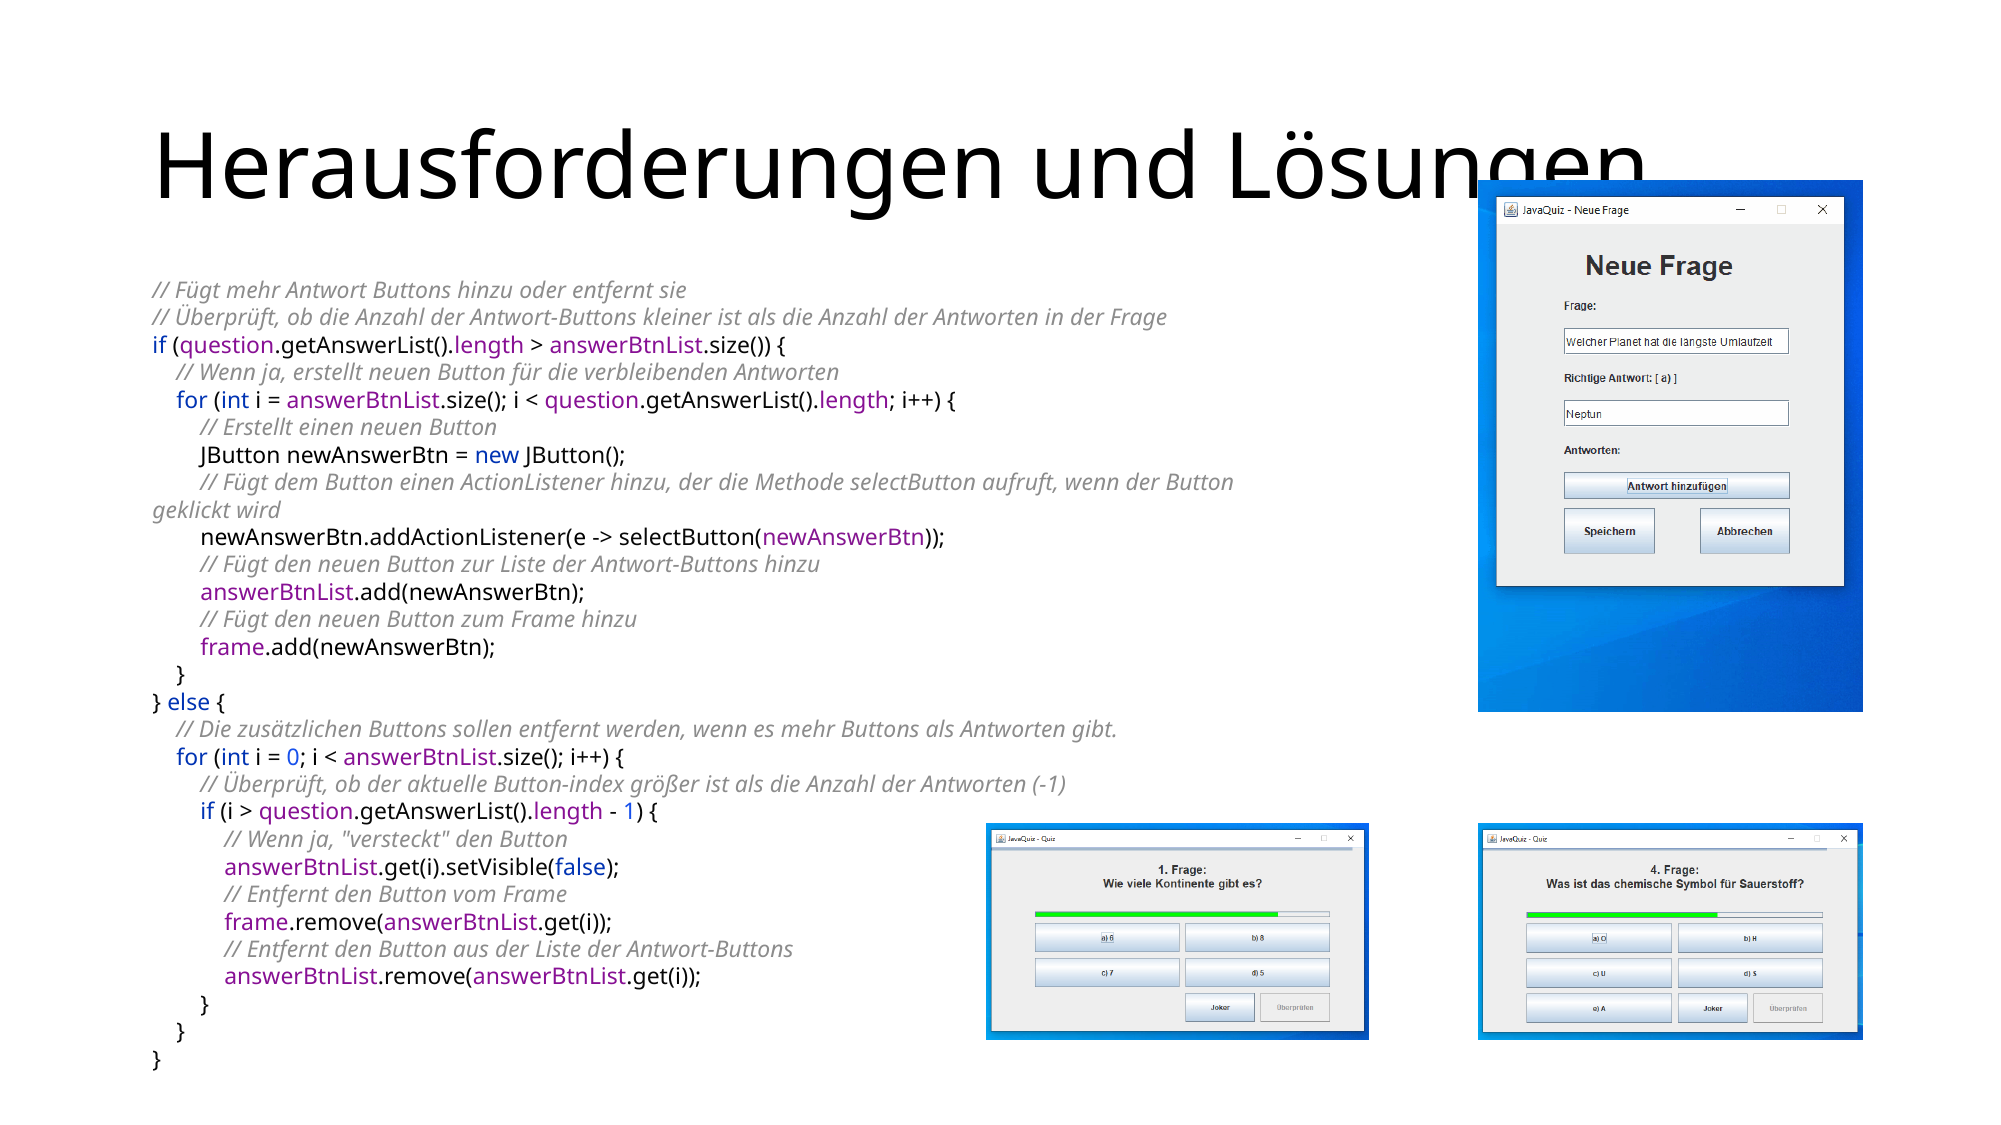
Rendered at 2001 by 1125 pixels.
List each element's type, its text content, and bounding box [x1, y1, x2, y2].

title Herausforderungen und Lösungen [137, 59, 1863, 278]
picture [986, 823, 1369, 1040]
picture [1478, 180, 1863, 712]
text_box // Fügt mehr Antwort Buttons hinzu oder entfernt sie // Überprüft, ob die Anzahl der Antwort-Buttons kleiner ist als die Anzahl der Antworten in der Frage if (question.getAnswerList().length > answerBtnList.size()) { // Wenn ja, erstellt neuen Button für die verbleibenden Antworten for (int i = answerBtnList.size(); i < question.getAnswerList().length; i++) { // Erstellt einen neuen Button JButton newAnswerBtn = new JButton(); // Fügt dem Button einen ActionListener hinzu, der die Methode selectButton aufruft, wenn der Button geklickt wird newAnswerBtn.addActionListener(e -> selectButton(newAnswerBtn)); // Fügt den neuen Button zur Liste der Antwort-Buttons hinzu answerBtnList.add(newAnswerBtn); // Fügt den neuen Button zum Frame hinzu frame.add(newAnswerBtn); } } else { // Die zusätzlichen Buttons sollen entfernt werden, wenn es mehr Buttons als Antworten gibt. for (int i = 0; i < answerBtnList.size(); i++) { // Überprüft, ob der aktuelle Button-index größer ist als die Anzahl der Antworten (-1) if (i > question.getAnswerList().length - 1) { // Wenn ja, "versteckt" den Button answerBtnList.get(i).setVisible(false); // Entfernt den Button vom Frame frame.remove(answerBtnList.get(i)); // Entfernt den Button aus der Liste der Antwort-Buttons answerBtnList.remove(answerBtnList.get(i)); } } } [137, 278, 1281, 1080]
picture [1481, 823, 1863, 1040]
